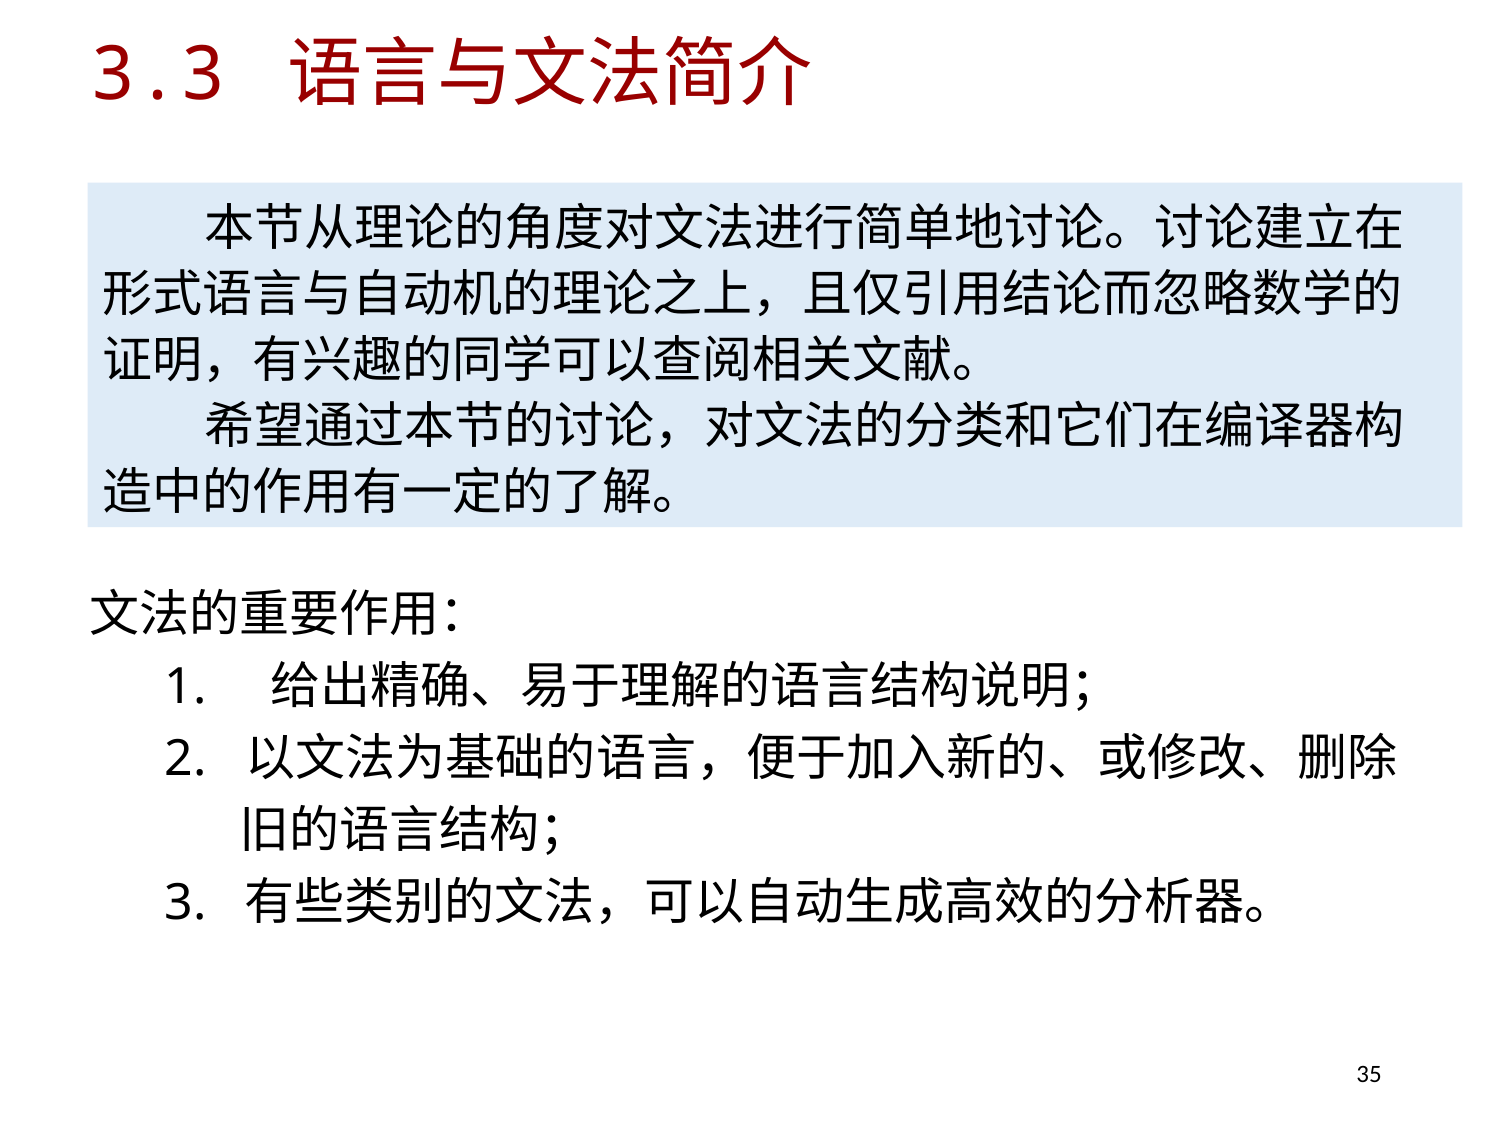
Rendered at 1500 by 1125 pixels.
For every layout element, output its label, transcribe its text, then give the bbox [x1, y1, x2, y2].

title 3.3 语言与文法简介 [75, 24, 938, 125]
text_box 文法的重要作用： 1. 给出精确、易于理解的语言结构说明； 2. 以文法为基础的语言，便于加入新的、或修改、删除旧的语言结构； 3. 有些类别的文法，可以自动生成高效的分析器。 [74, 562, 1413, 938]
slide_number 35 [1059, 1042, 1397, 1103]
text_box 本节从理论的角度对文法进行简单地讨论。讨论建立在形式语言与自动机的理论之上，且仅引用结论而忽略数学的证明，有兴趣的同学可以查阅相关文献。 希望通过本节的讨论，对文法的分类和它们在编译器构造中的作用有一定的了解。 [87, 182, 1463, 528]
